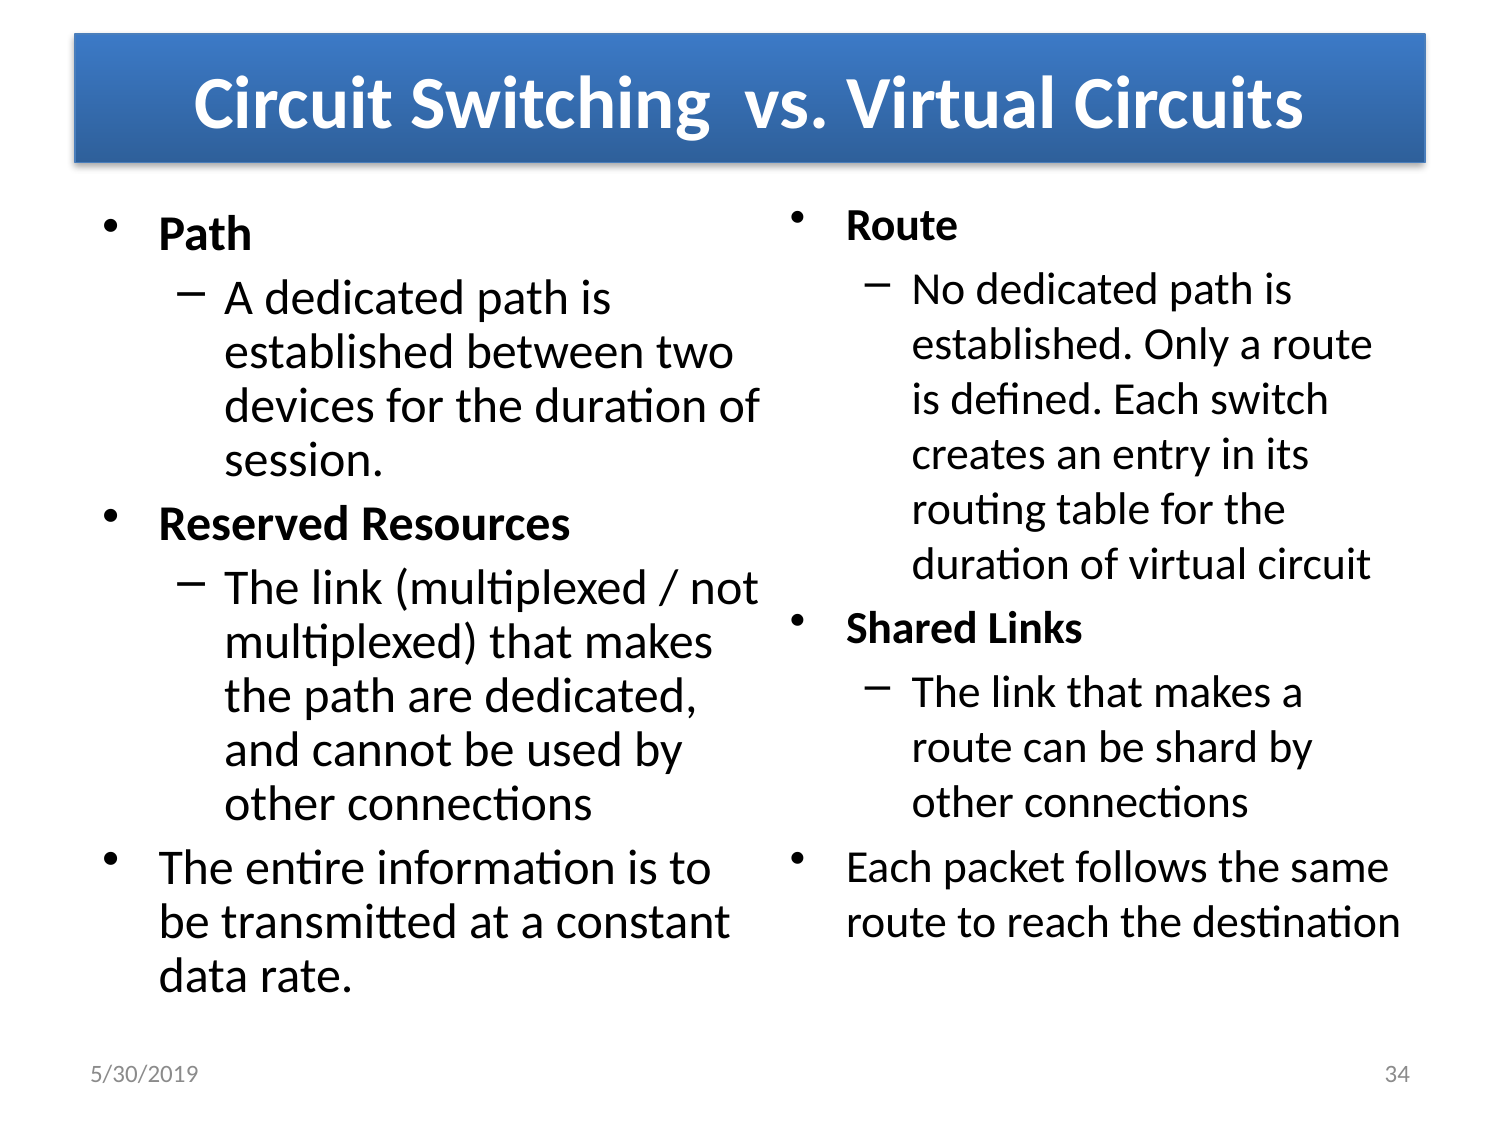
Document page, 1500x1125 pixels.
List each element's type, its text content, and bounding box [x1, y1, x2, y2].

title Circuit Switching vs. Virtual Circuits [74, 33, 1426, 163]
slide_number 34 [1074, 1042, 1425, 1103]
text_box Path A dedicated path is established between two devices for the duration of session. Reserved Resources The link (multiplexed / not multiplexed) that makes the path are dedicated, and cannot be used by other connections The entire information is to be transmitted at a constant data rate. [87, 200, 774, 1068]
text_box Route No dedicated path is established. Only a route is defined. Each switch creates an entry in its routing table for the duration of virtual circuit Shared Links The link that makes a route can be shard by other connections Each packet follows the same route to reach the destination [774, 187, 1425, 1068]
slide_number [75, 1042, 425, 1103]
